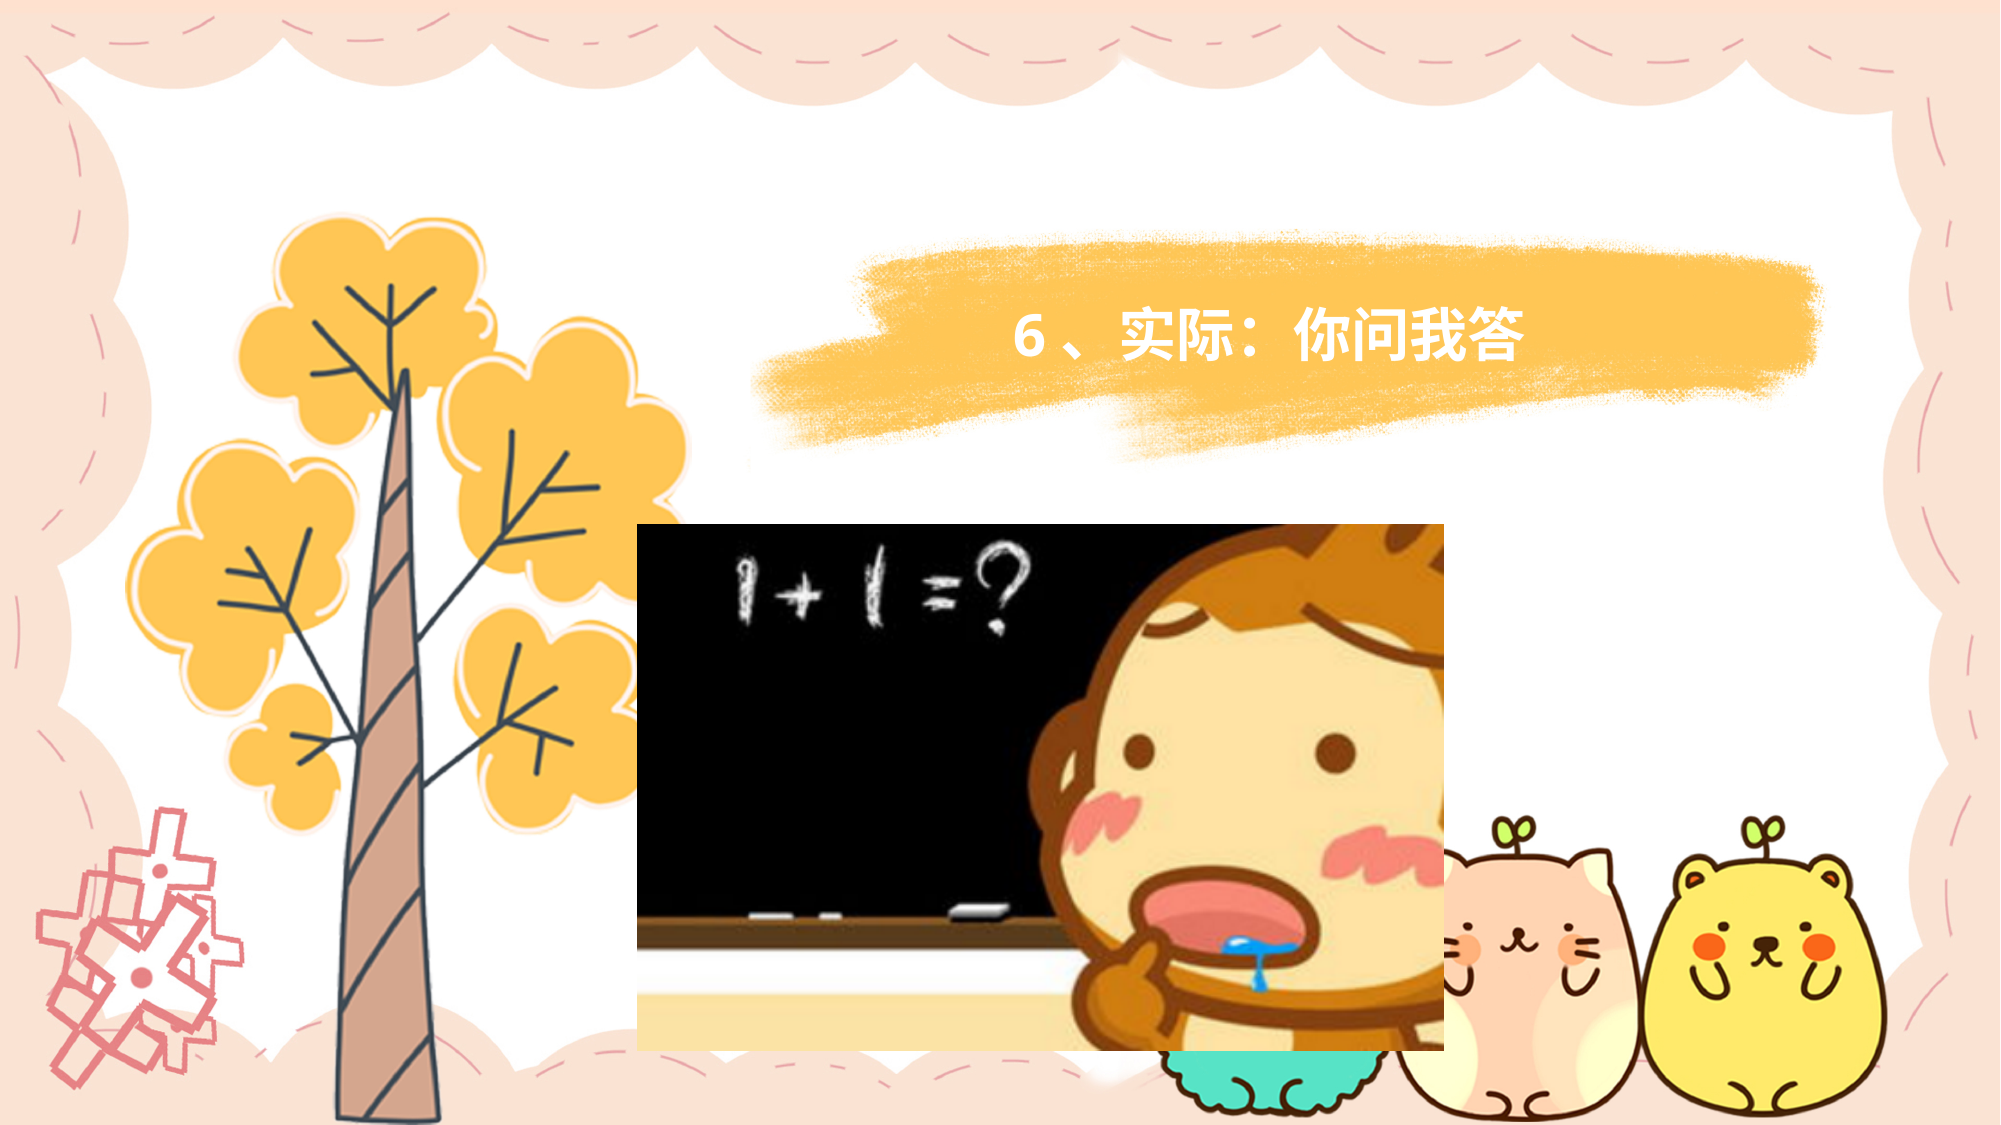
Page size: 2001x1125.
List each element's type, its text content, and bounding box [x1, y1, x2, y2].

text_box 6、实际：你问我答 [998, 290, 1541, 376]
picture [0, 0, 2001, 1125]
